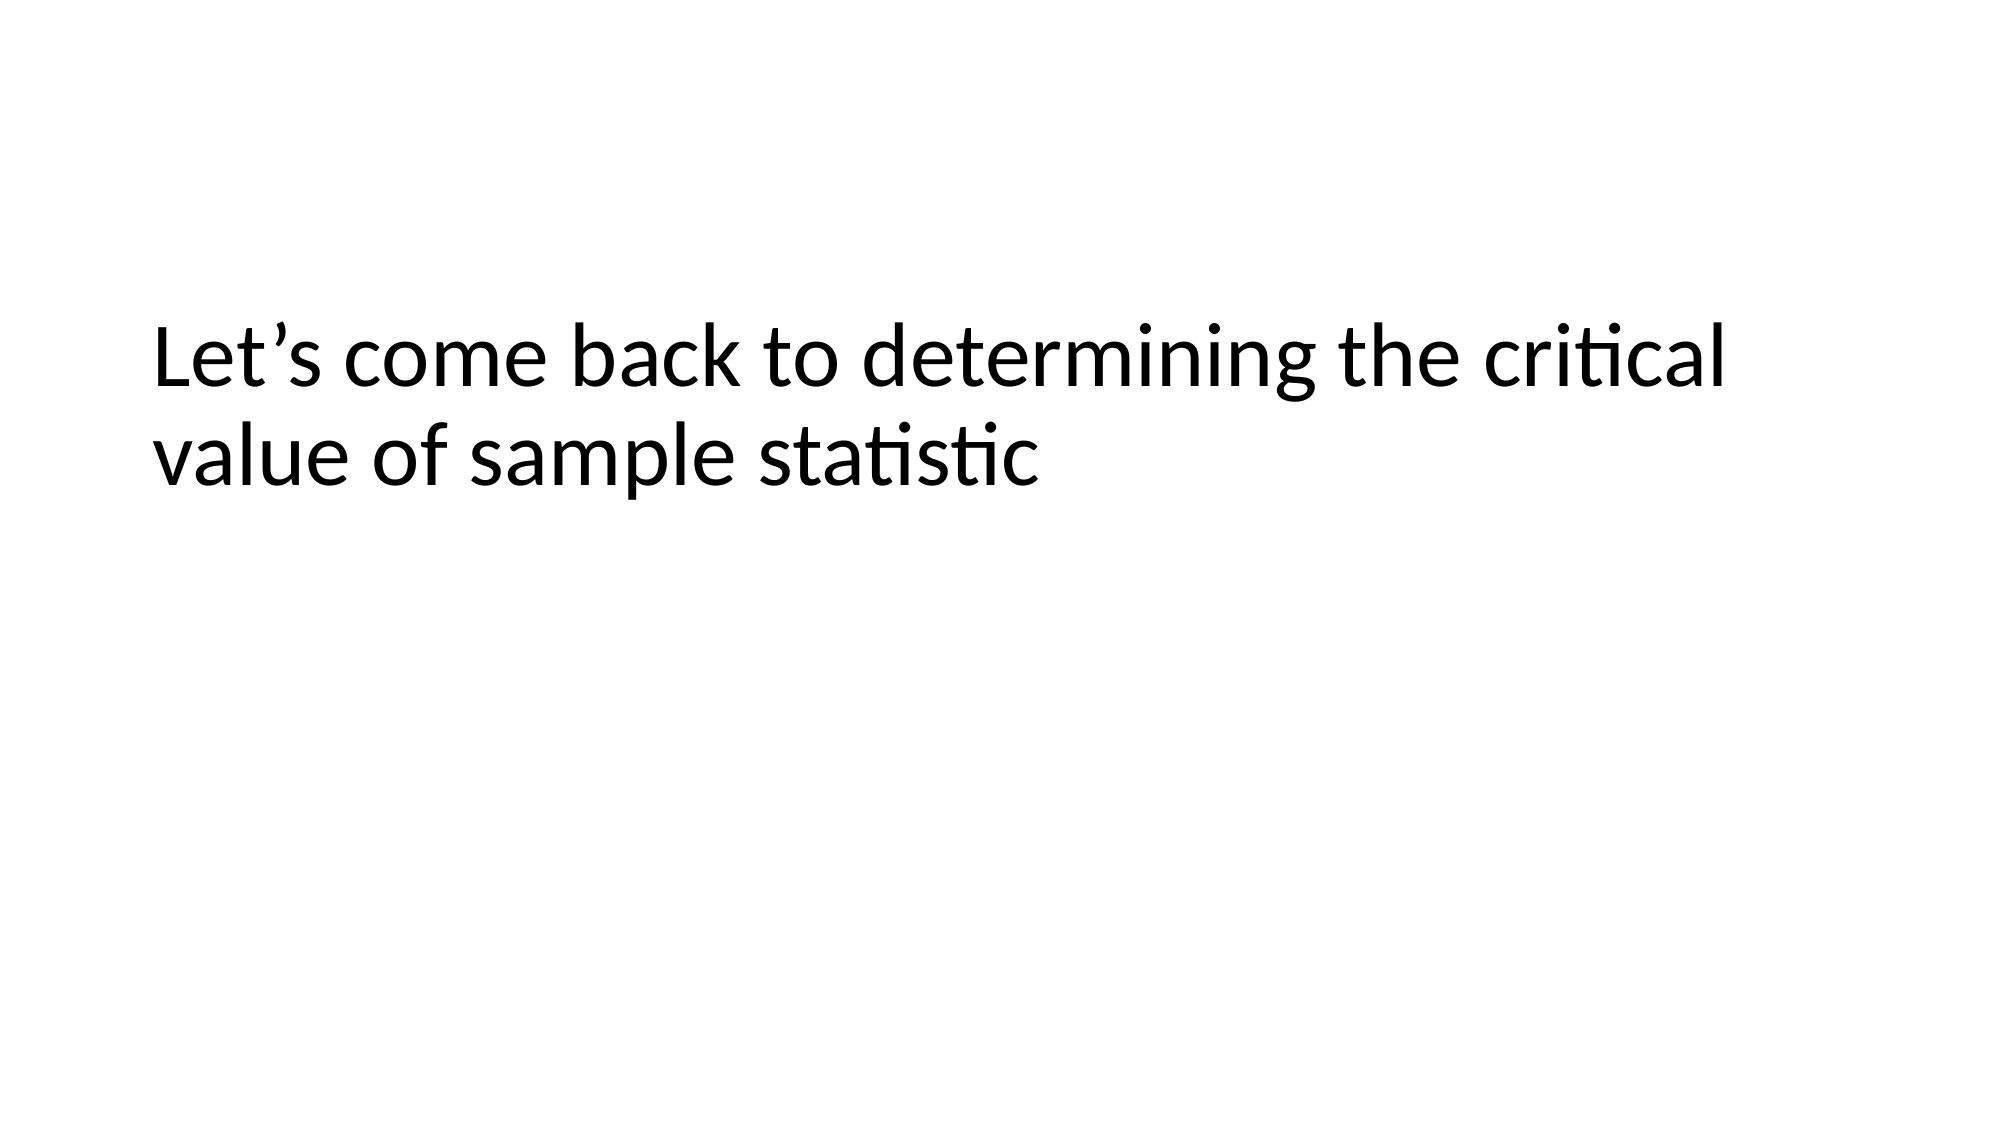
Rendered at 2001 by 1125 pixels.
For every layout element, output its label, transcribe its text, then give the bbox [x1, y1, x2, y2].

list Let’s come back to determining the critical value of sample statistic [137, 299, 1863, 1014]
